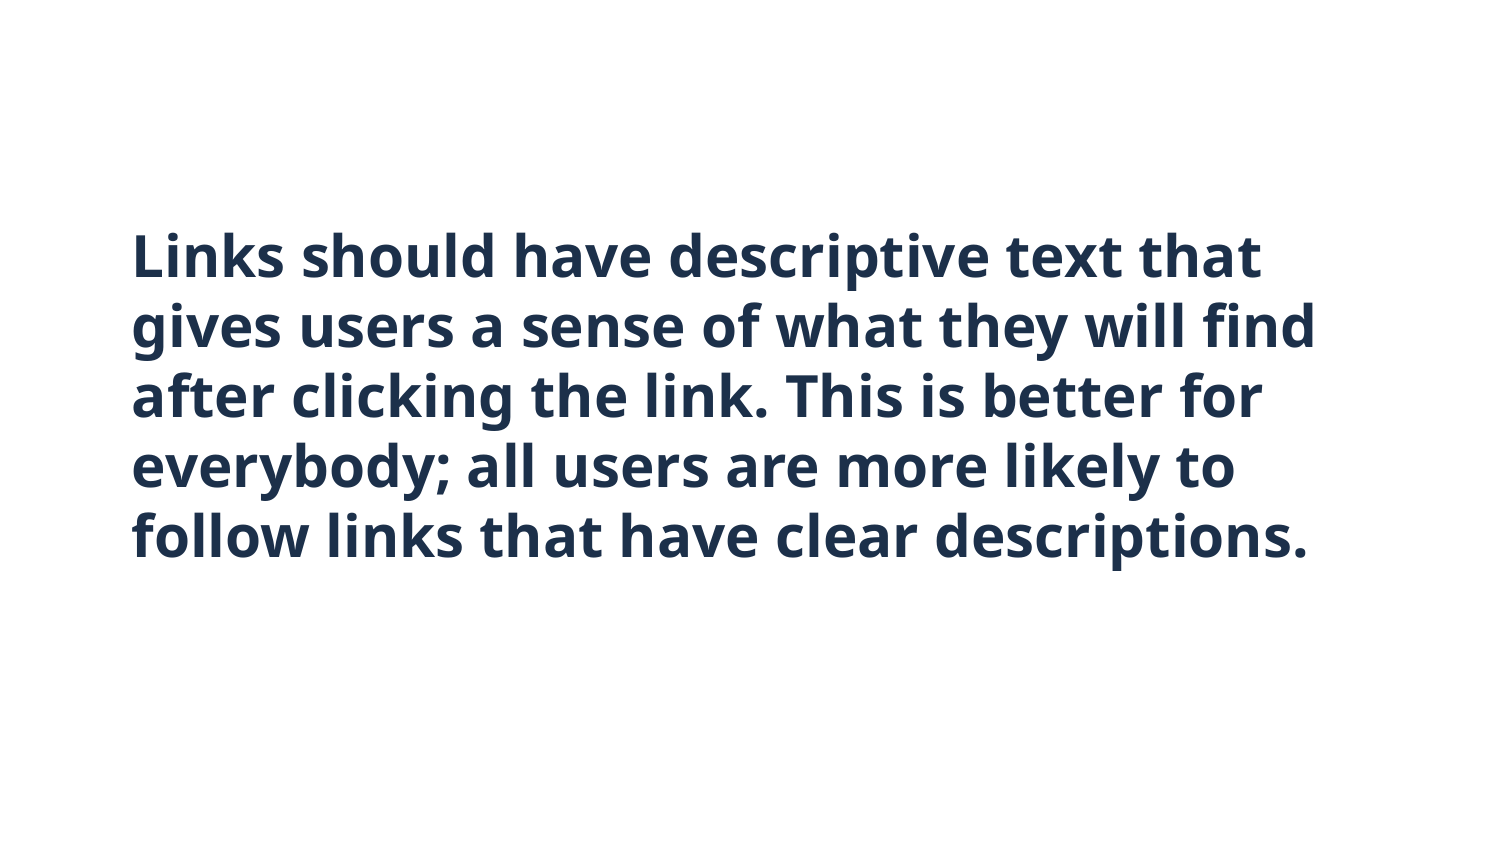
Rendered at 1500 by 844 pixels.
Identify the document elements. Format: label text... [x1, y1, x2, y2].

title Links should have descriptive text that gives users a sense of what they will find after clicking the link. This is better for everybody; all users are more likely to follow links that have clear descriptions. [116, 87, 1379, 701]
